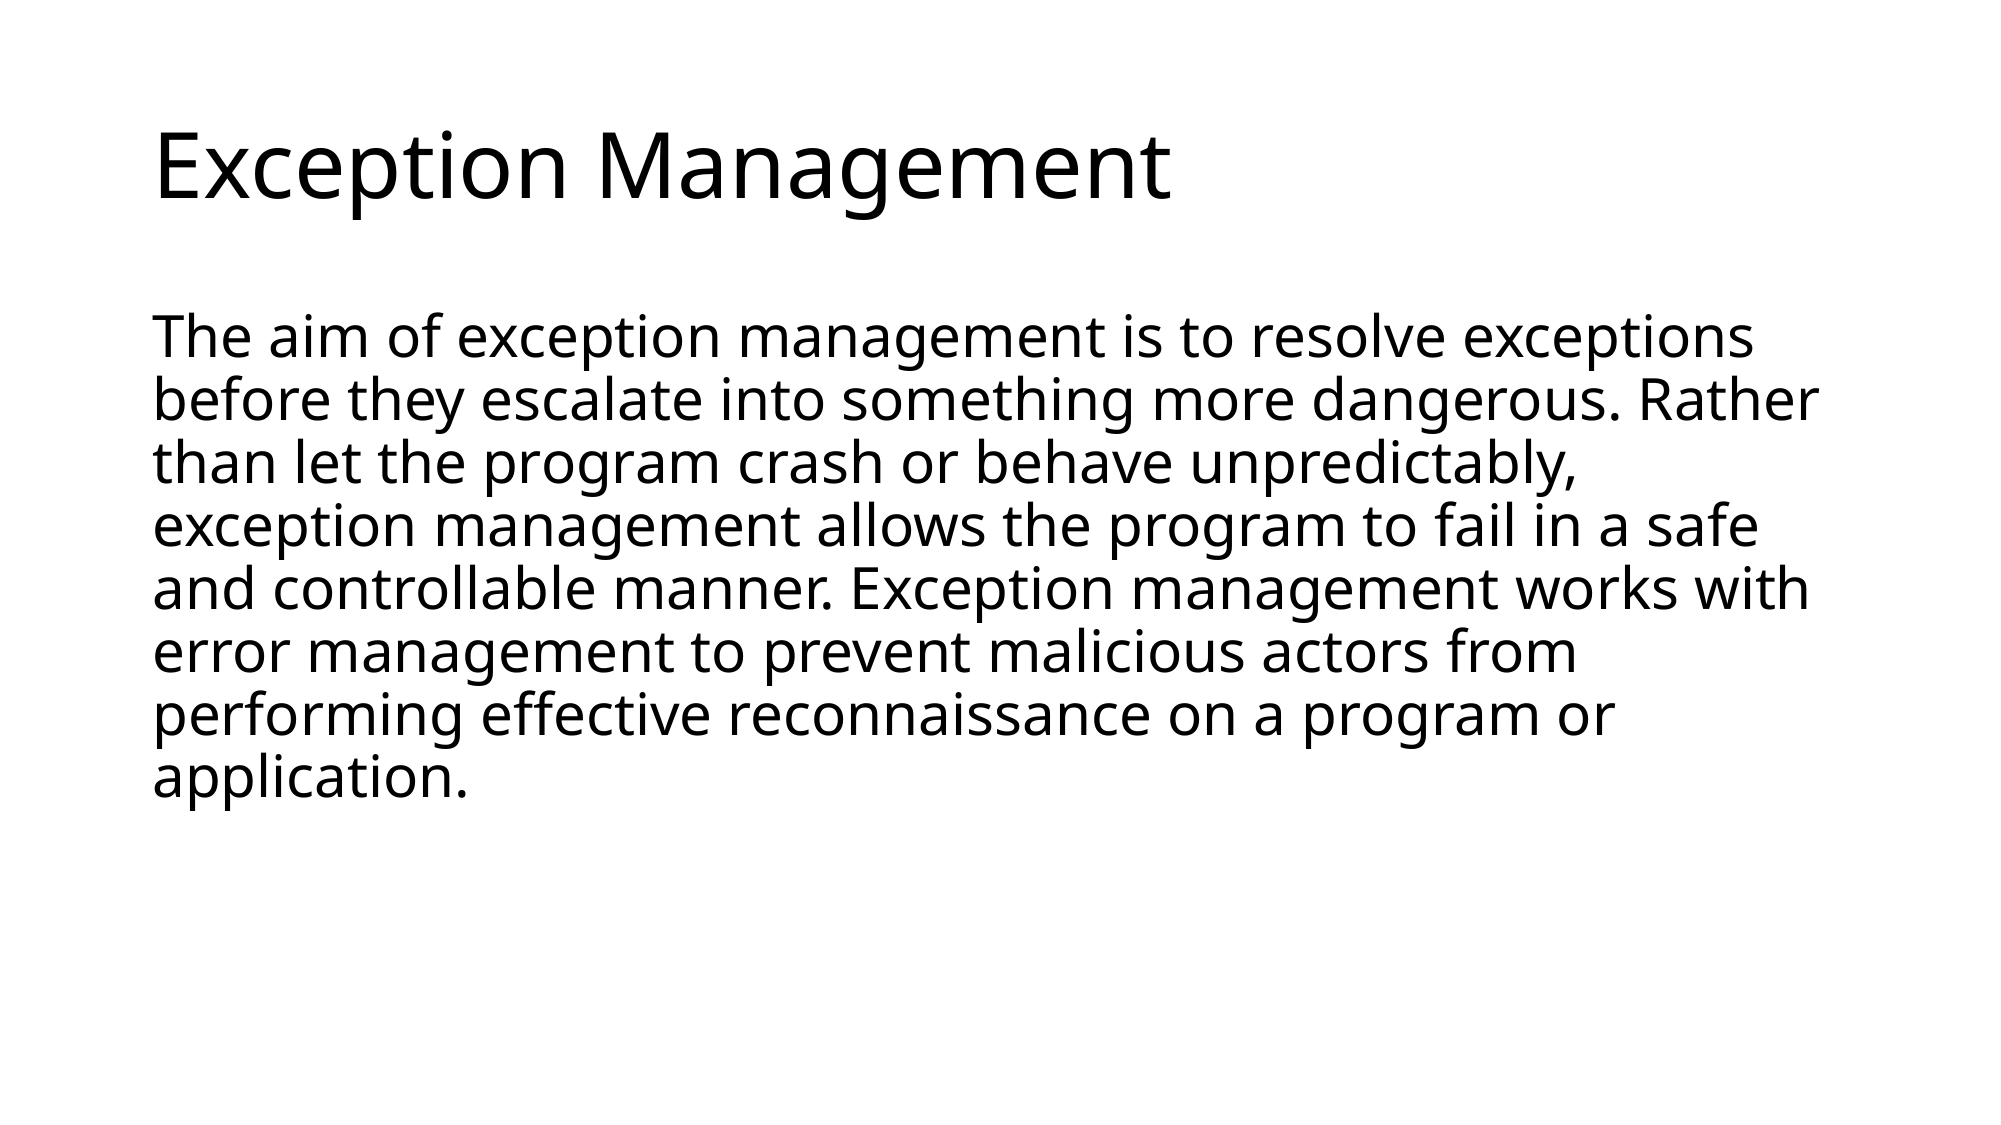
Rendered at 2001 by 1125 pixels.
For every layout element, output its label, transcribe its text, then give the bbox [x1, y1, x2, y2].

title Exception Management [137, 59, 1863, 278]
list The aim of exception management is to resolve exceptions before they escalate into something more dangerous. Rather than let the program crash or behave unpredictably, exception management allows the program to fail in a safe and controllable manner. Exception management works with error management to prevent malicious actors from performing effective reconnaissance on a program or application. [137, 299, 1863, 1014]
